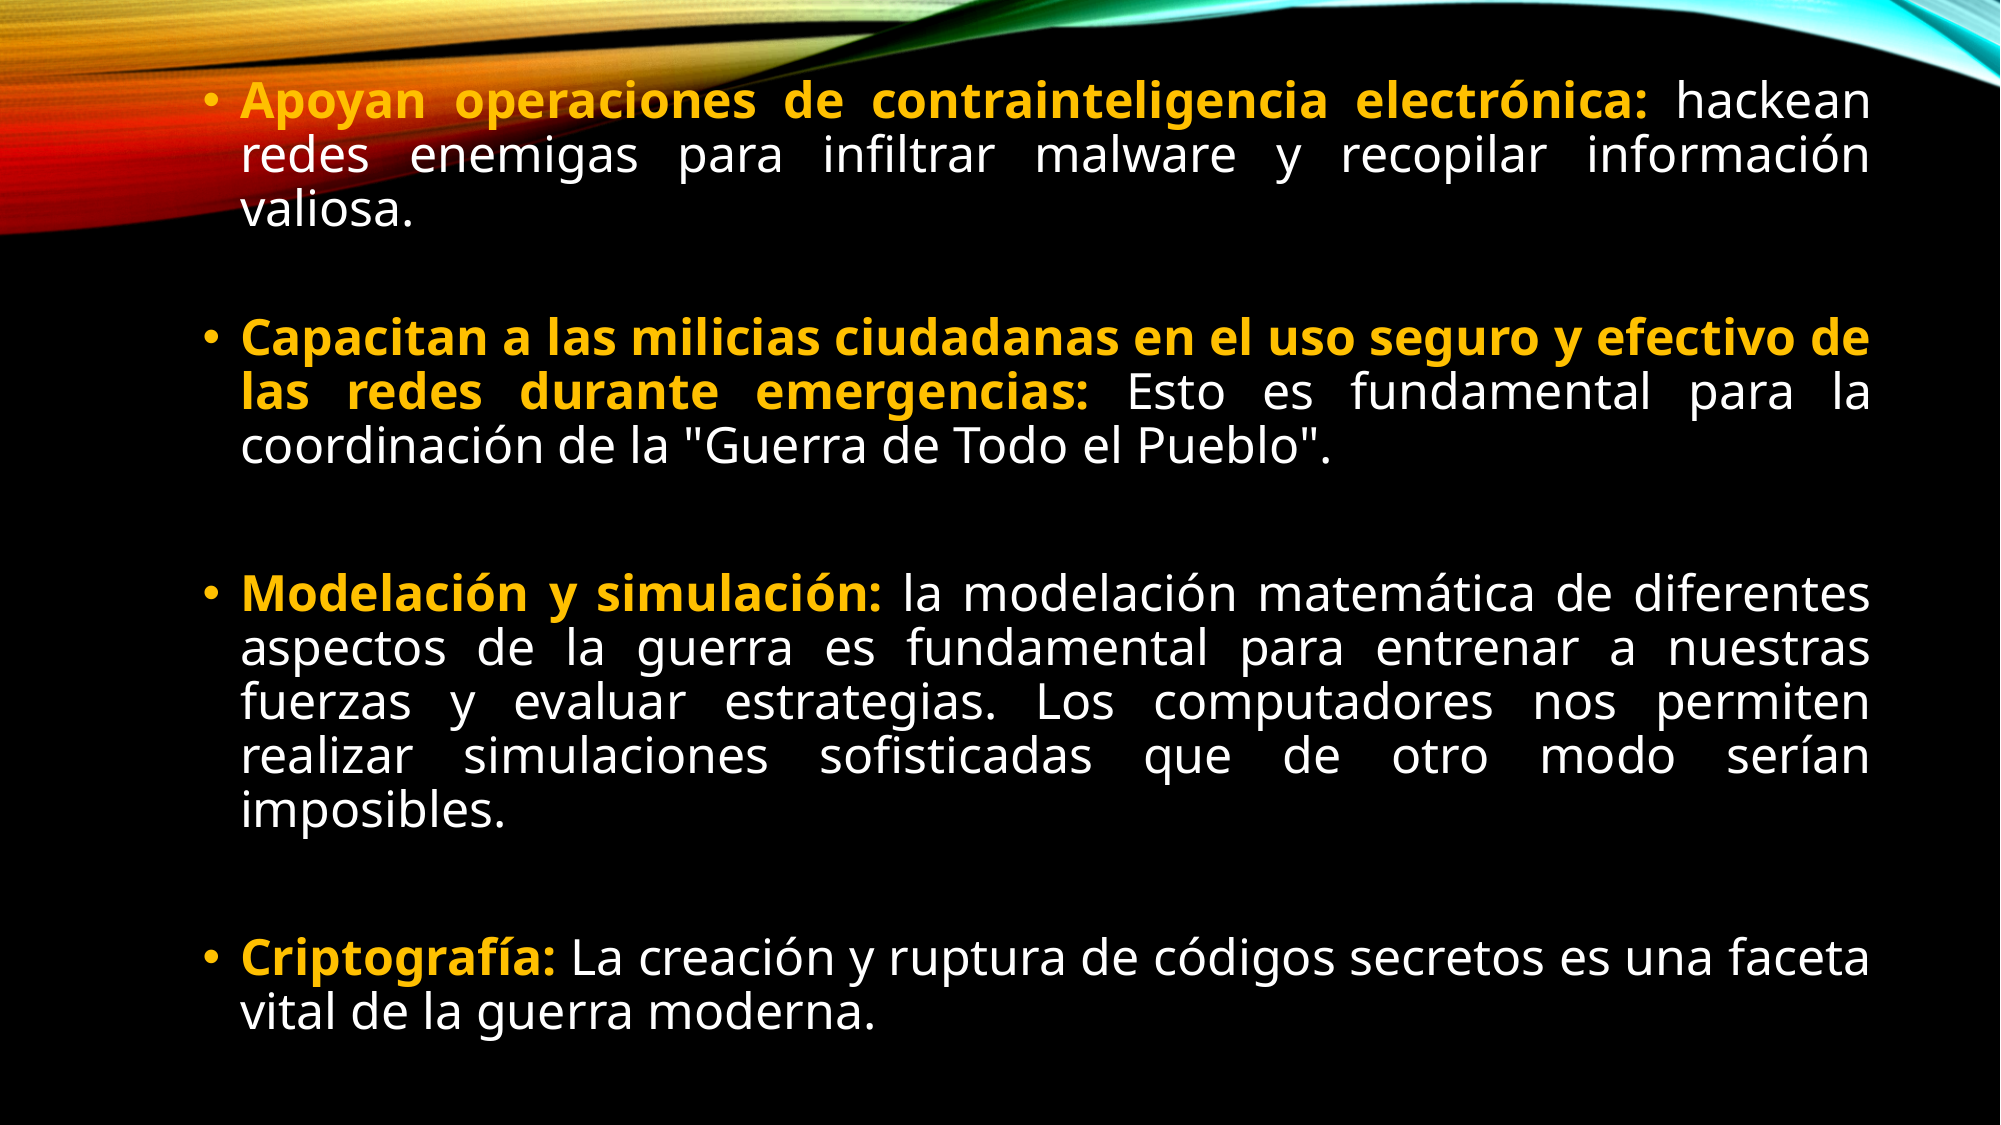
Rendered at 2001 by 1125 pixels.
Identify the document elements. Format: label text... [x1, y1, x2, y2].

list Apoyan operaciones de contrainteligencia electrónica: hackean redes enemigas para infiltrar malware y recopilar información valiosa. Capacitan a las milicias ciudadanas en el uso seguro y efectivo de las redes durante emergencias: Esto es fundamental para la coordinación de la "Guerra de Todo el Pueblo". Modelación y simulación: la modelación matemática de diferentes aspectos de la guerra es fundamental para entrenar a nuestras fuerzas y evaluar estrategias. Los computadores nos permiten realizar simulaciones sofisticadas que de otro modo serían imposibles. Criptografía: La creación y ruptura de códigos secretos es una faceta vital de la guerra moderna. [112, 68, 1888, 1073]
picture [0, 0, 2000, 237]
